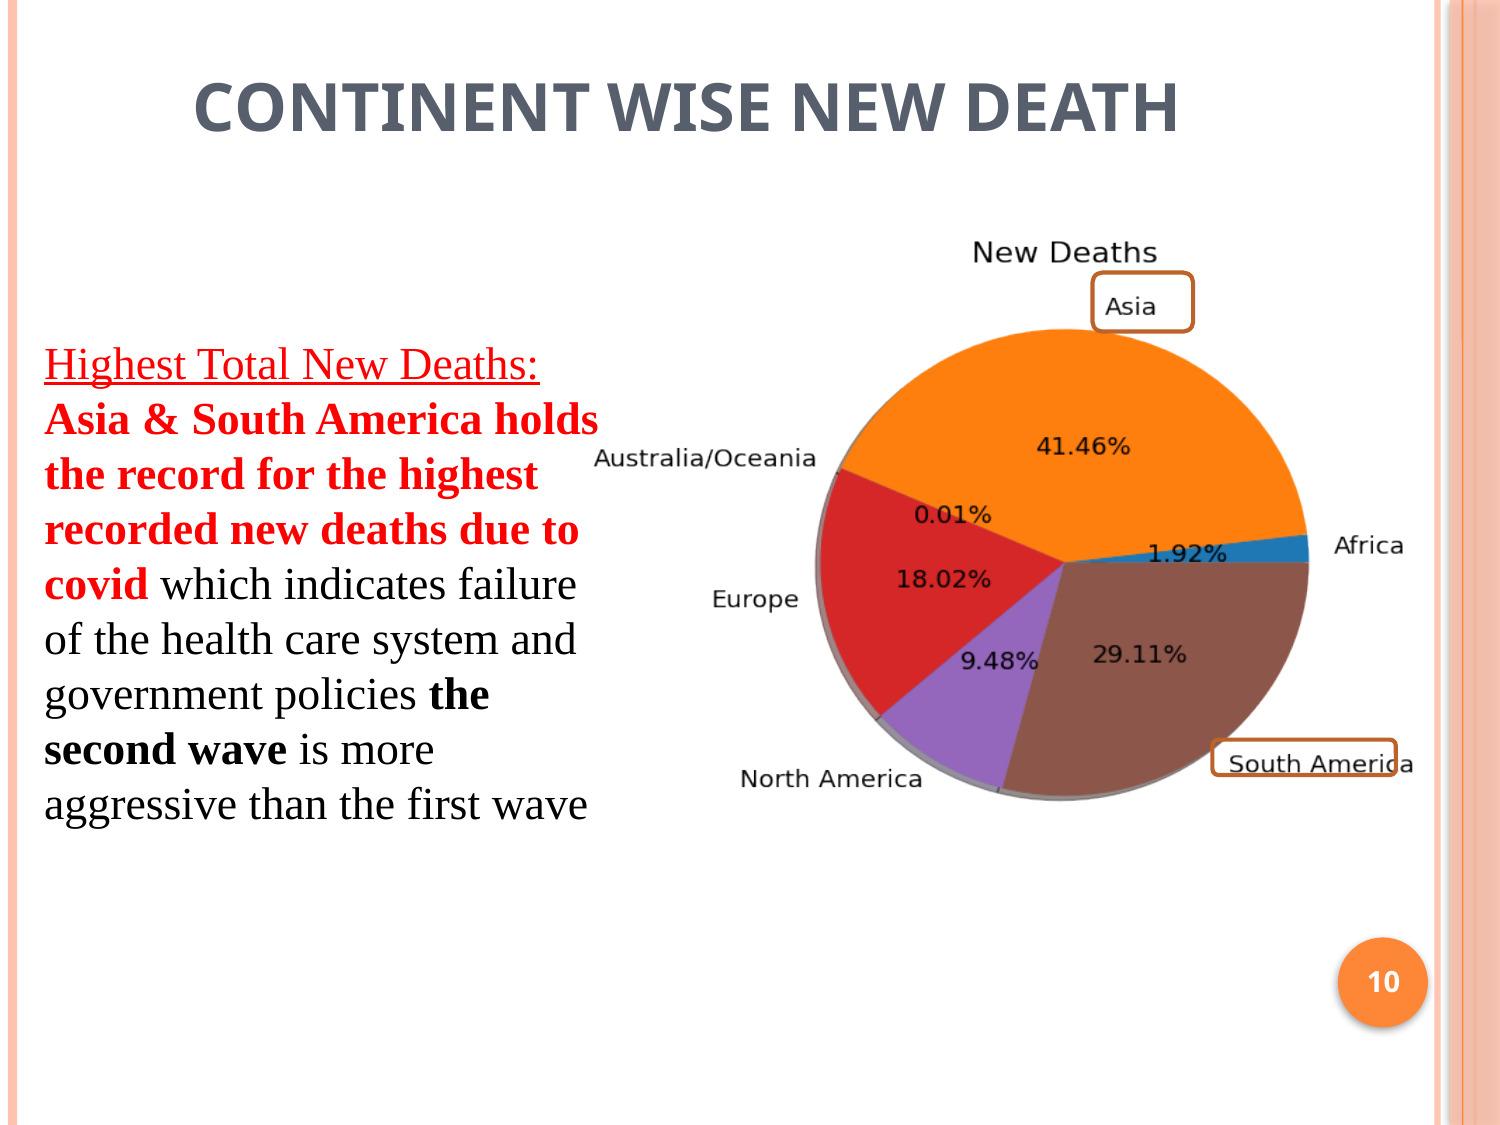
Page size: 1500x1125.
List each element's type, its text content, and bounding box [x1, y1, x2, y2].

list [584, 232, 1424, 864]
text_box Highest Total New Deaths: Asia & South America holds the record for the highest recorded new deaths due to covid which indicates failure of the health care system and government policies the second wave is more aggressive than the first wave [29, 326, 578, 836]
title CONTINENT WISE NEW DEATH [75, 45, 1300, 233]
slide_number 10 [1333, 940, 1434, 1027]
